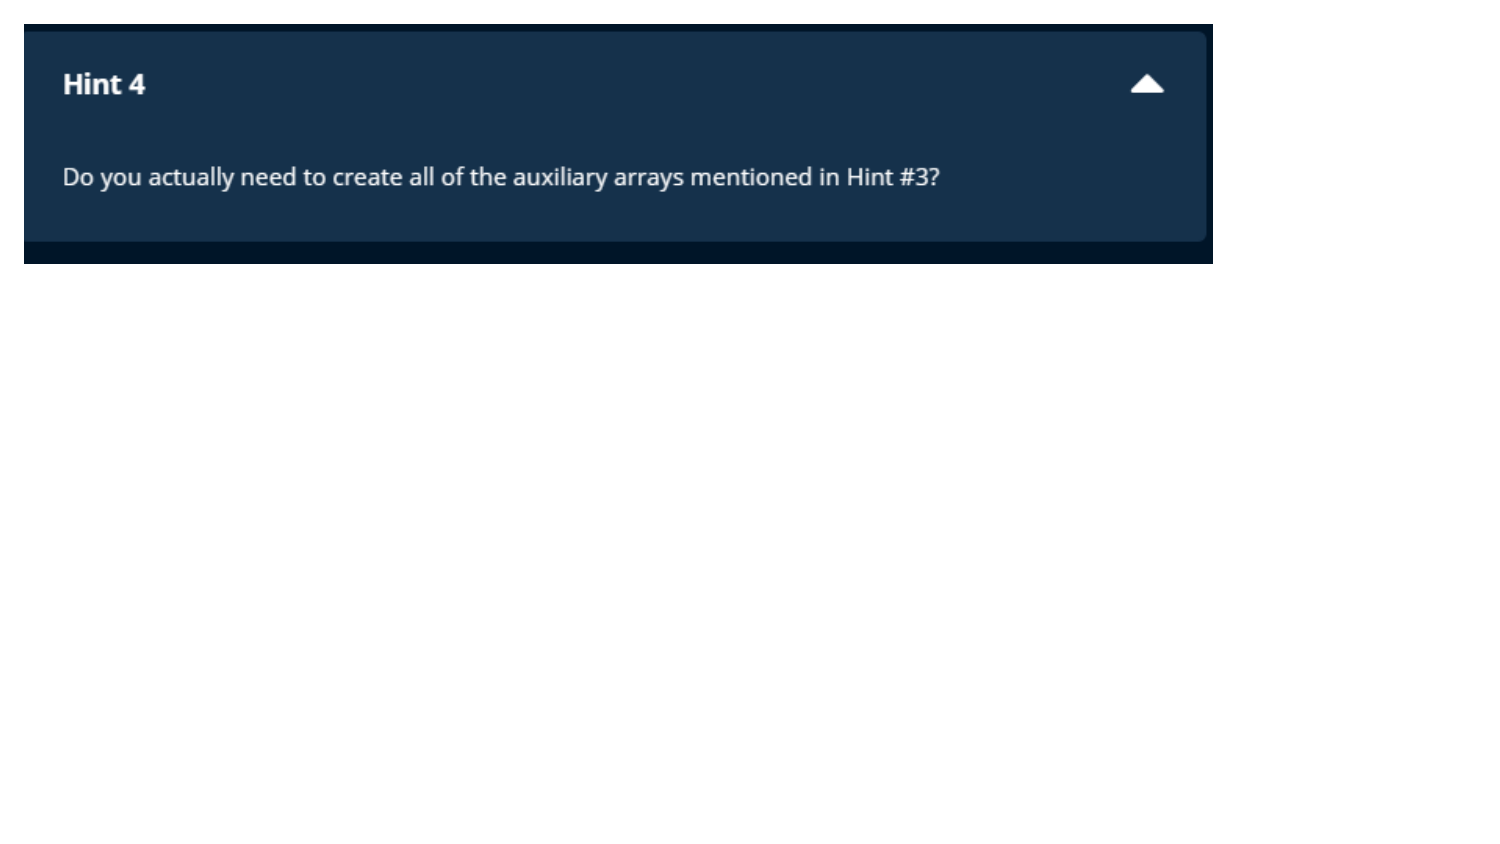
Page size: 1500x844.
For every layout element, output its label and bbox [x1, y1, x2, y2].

picture [24, 24, 1213, 265]
